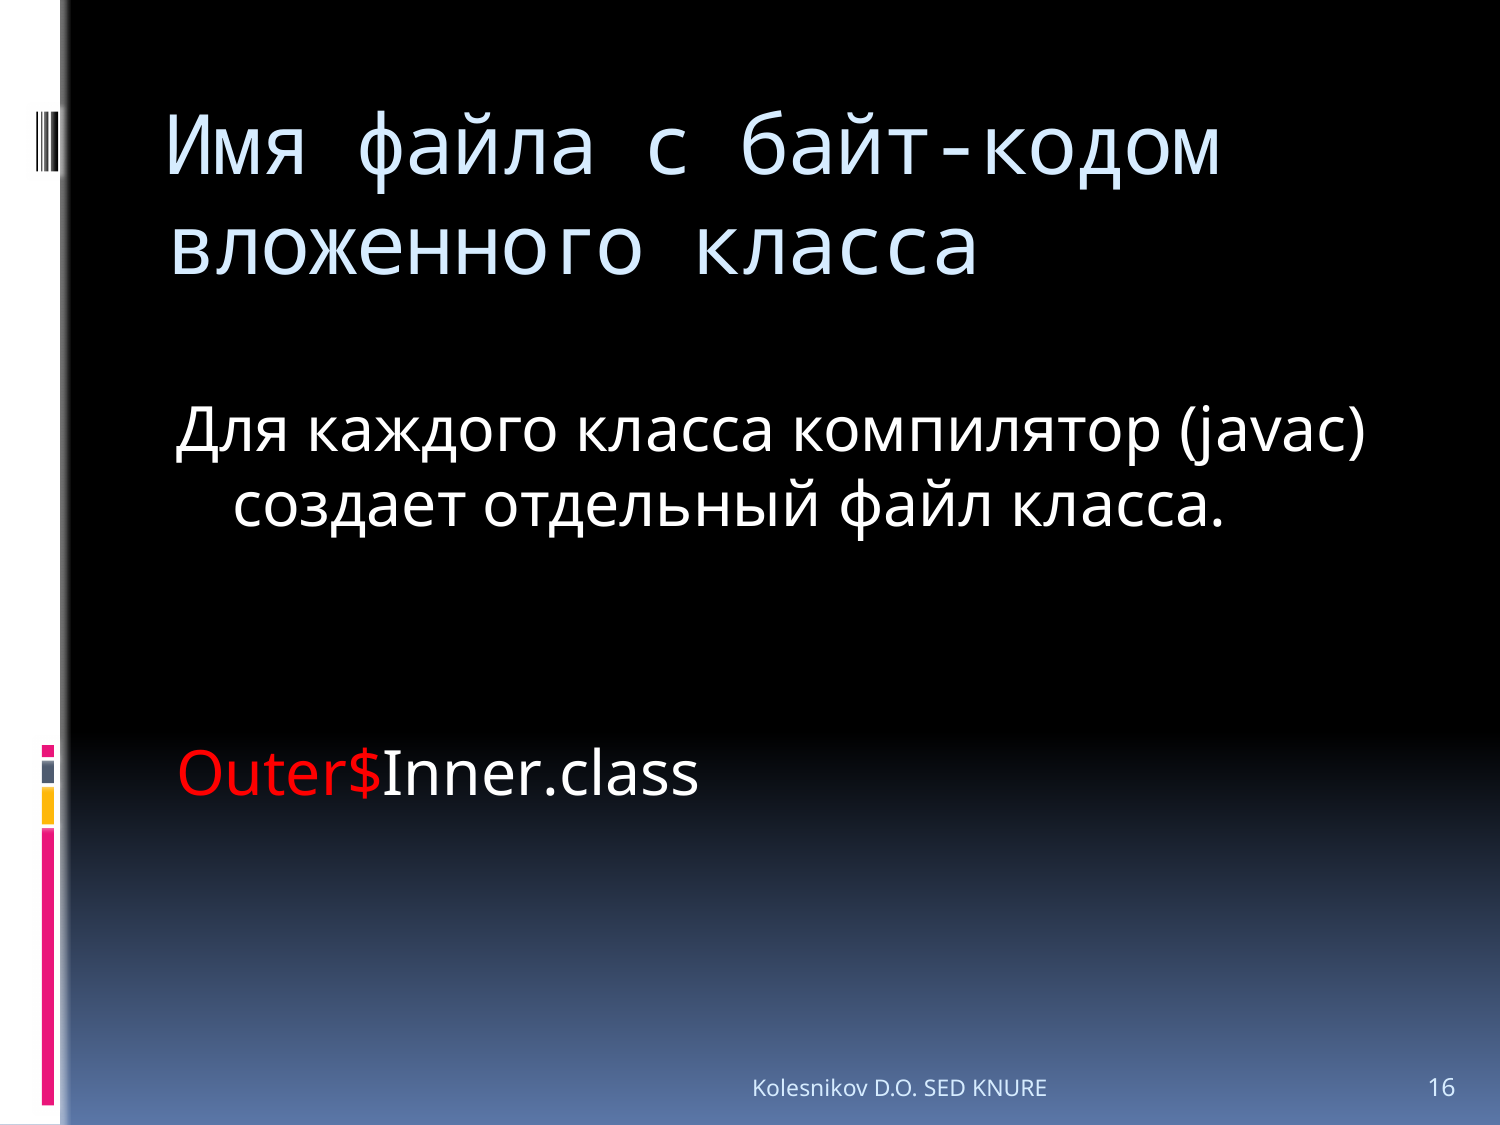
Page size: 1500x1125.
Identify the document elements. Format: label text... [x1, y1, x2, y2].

slide_number 16 [1412, 1052, 1488, 1113]
footer Kolesnikov D.O. SED KNURE [150, 1052, 1063, 1113]
list Для каждого класса компилятор (javac) создает отдельный файл класса. Outer$Inner.class [150, 292, 1425, 1043]
title Имя файла с байт-кодом вложенного класса [150, 83, 1425, 234]
